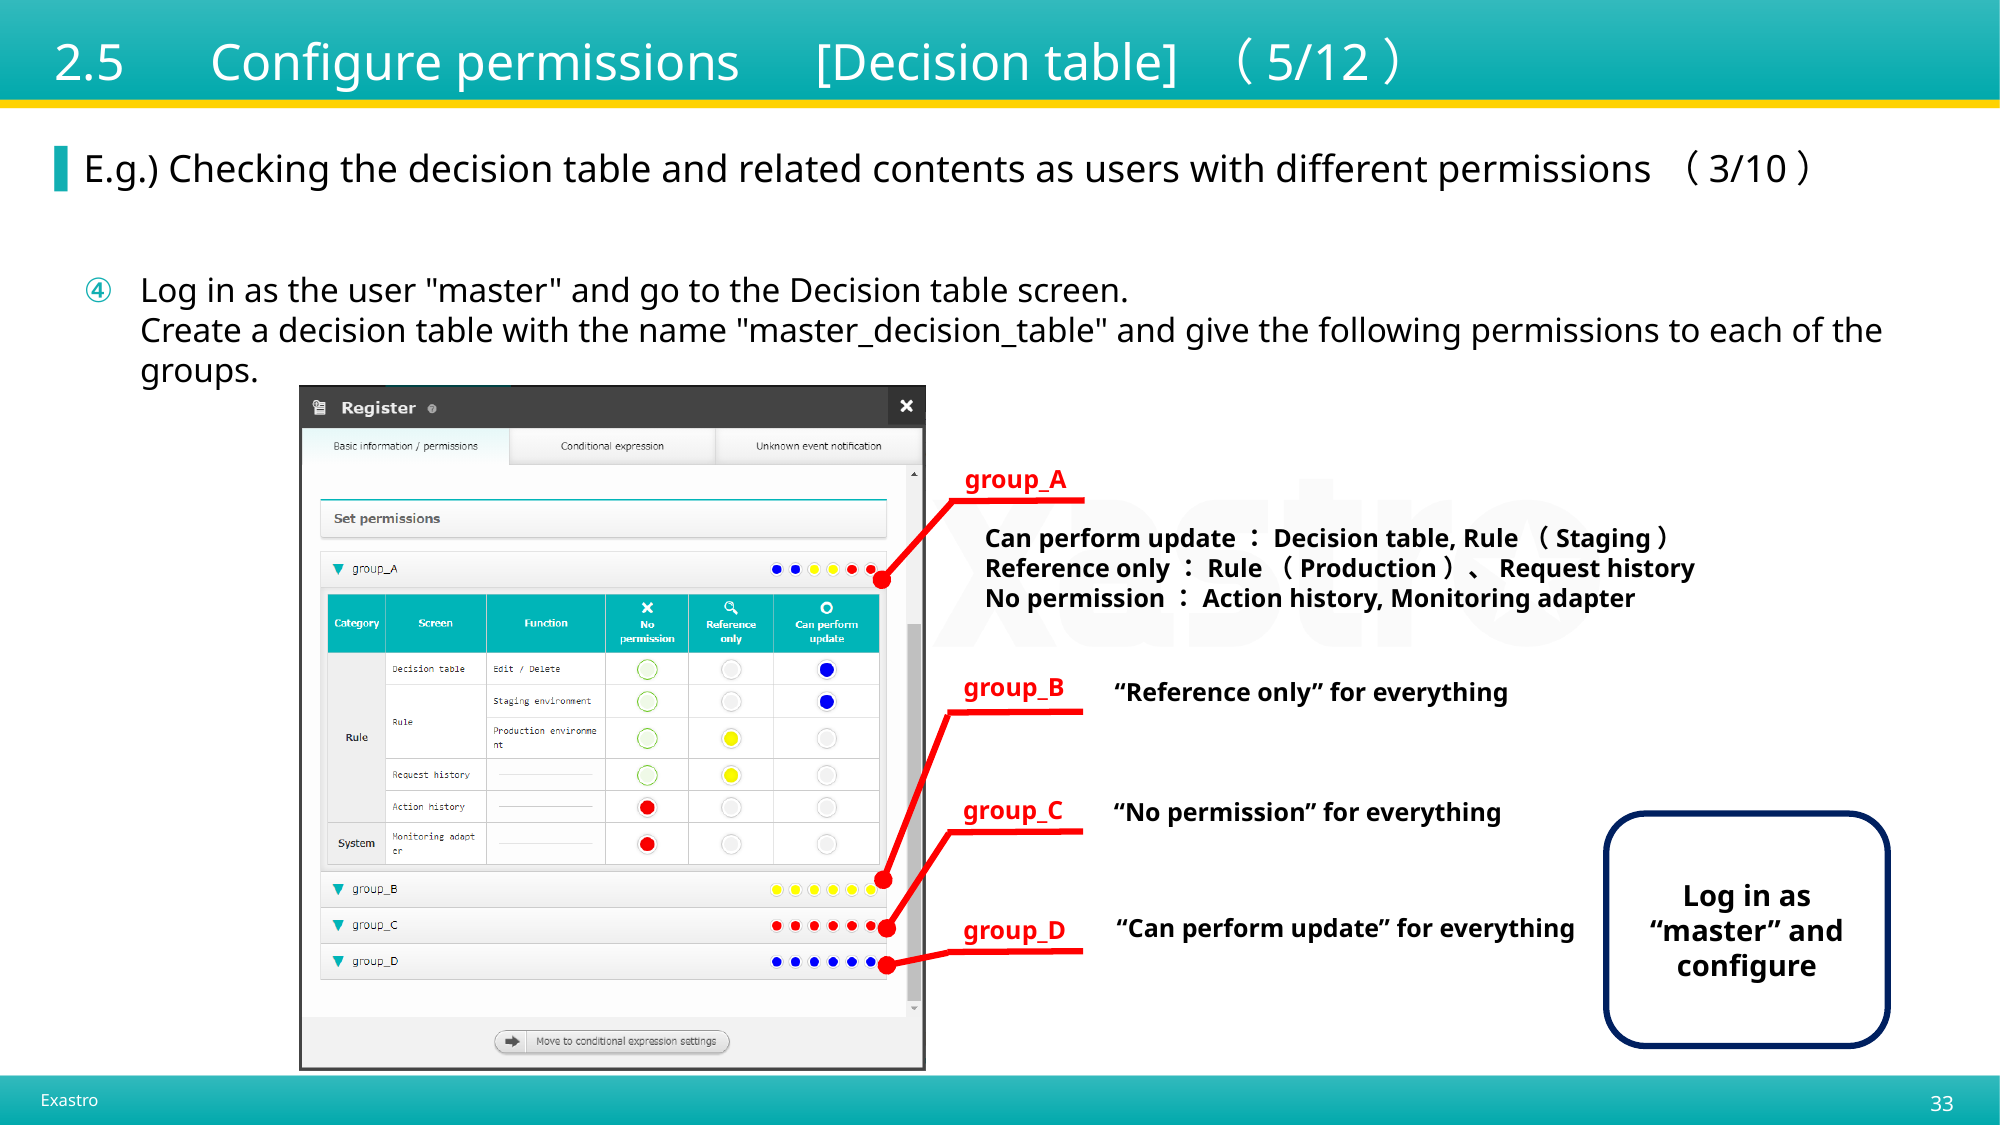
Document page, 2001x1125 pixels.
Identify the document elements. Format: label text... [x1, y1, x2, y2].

list E.g.) Checking the decision table and related contents as users with different permissions（3/10） Log in as the user "master" and go to the Decision table screen. Create a decision table with the name "master_decision_table" and give the following permissions to each of the groups. [39, 137, 1961, 1059]
title 2.5 Configure permissions [Decision table] （5/12） [39, 18, 1961, 96]
picture [0, 0, 2000, 1125]
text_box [881, 455, 1888, 1047]
